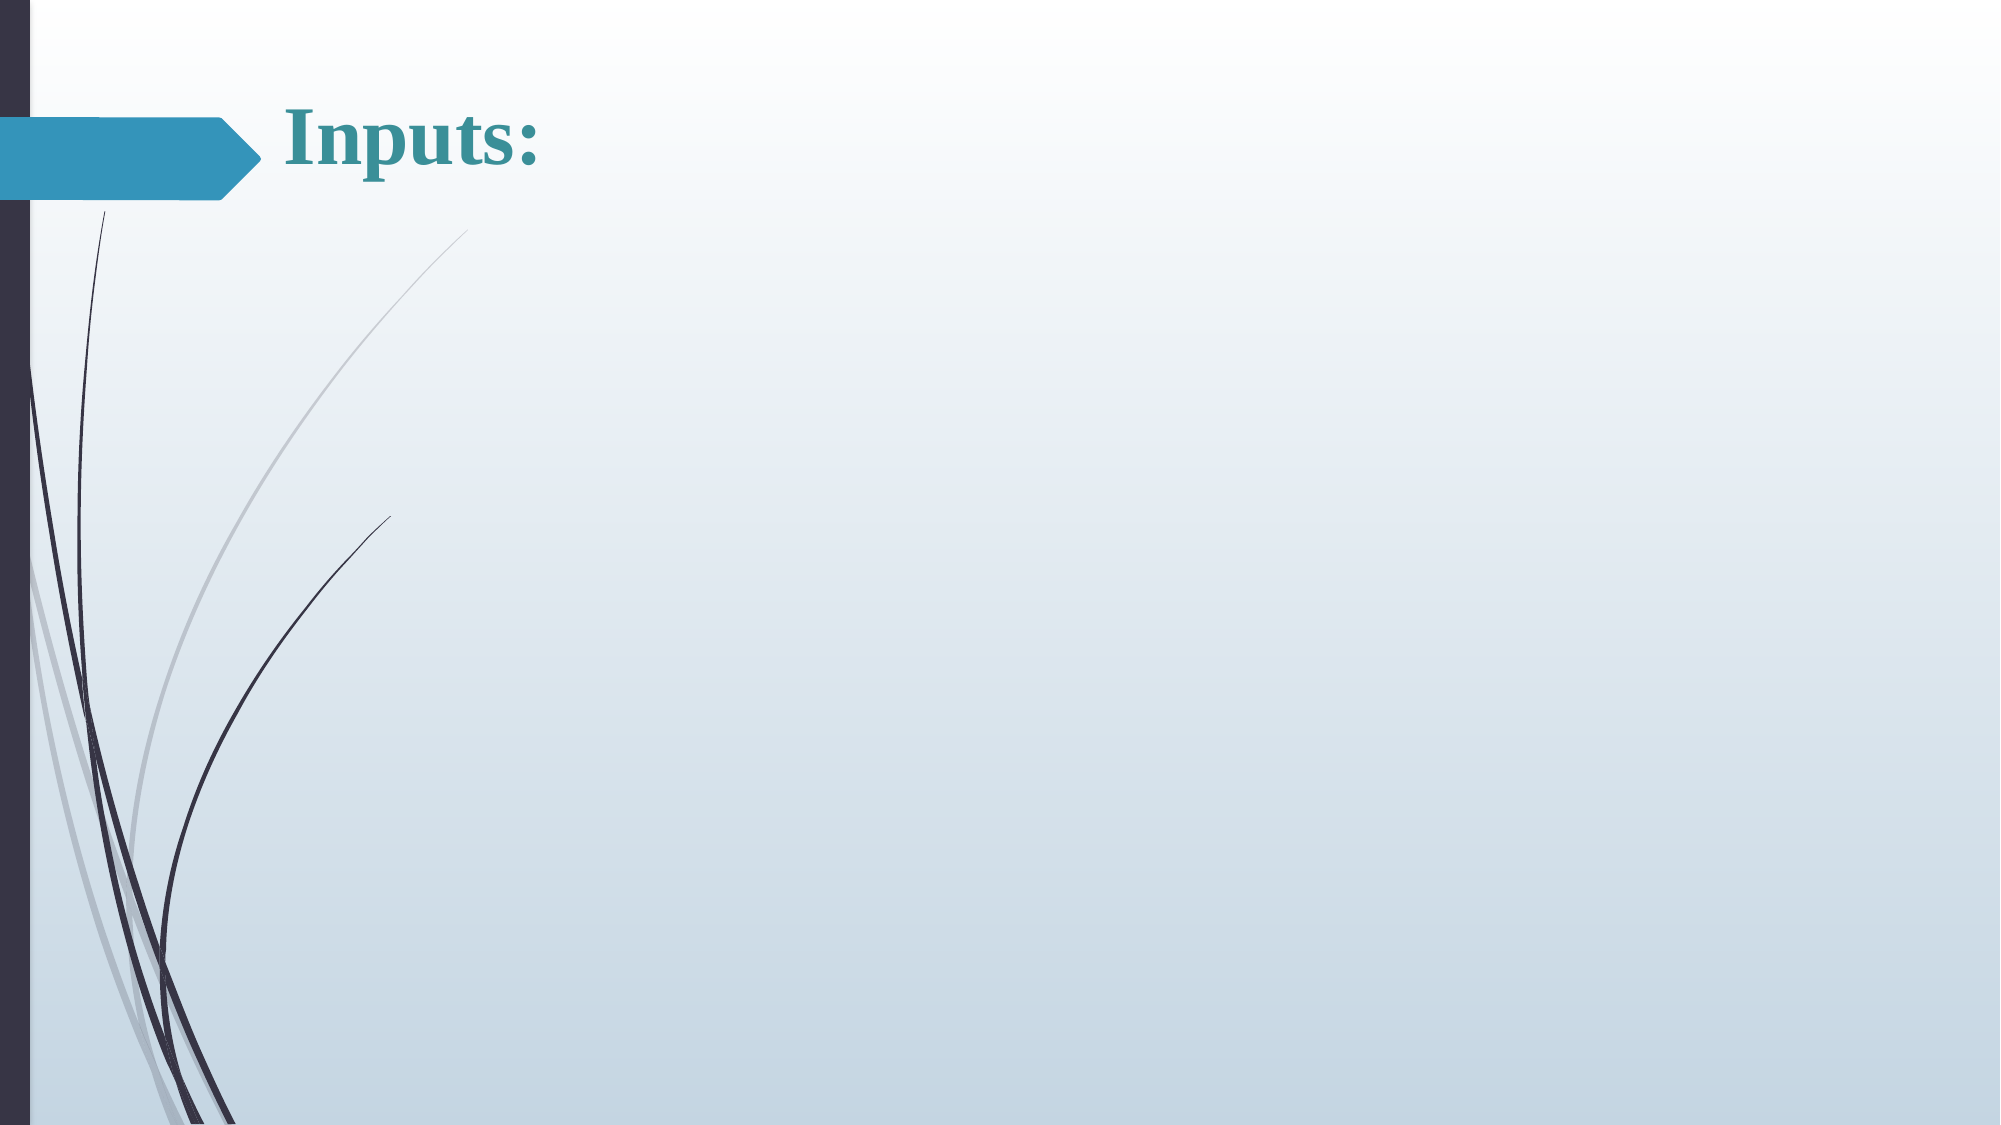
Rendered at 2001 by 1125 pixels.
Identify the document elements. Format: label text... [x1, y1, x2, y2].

title Inputs: [269, 74, 1318, 212]
